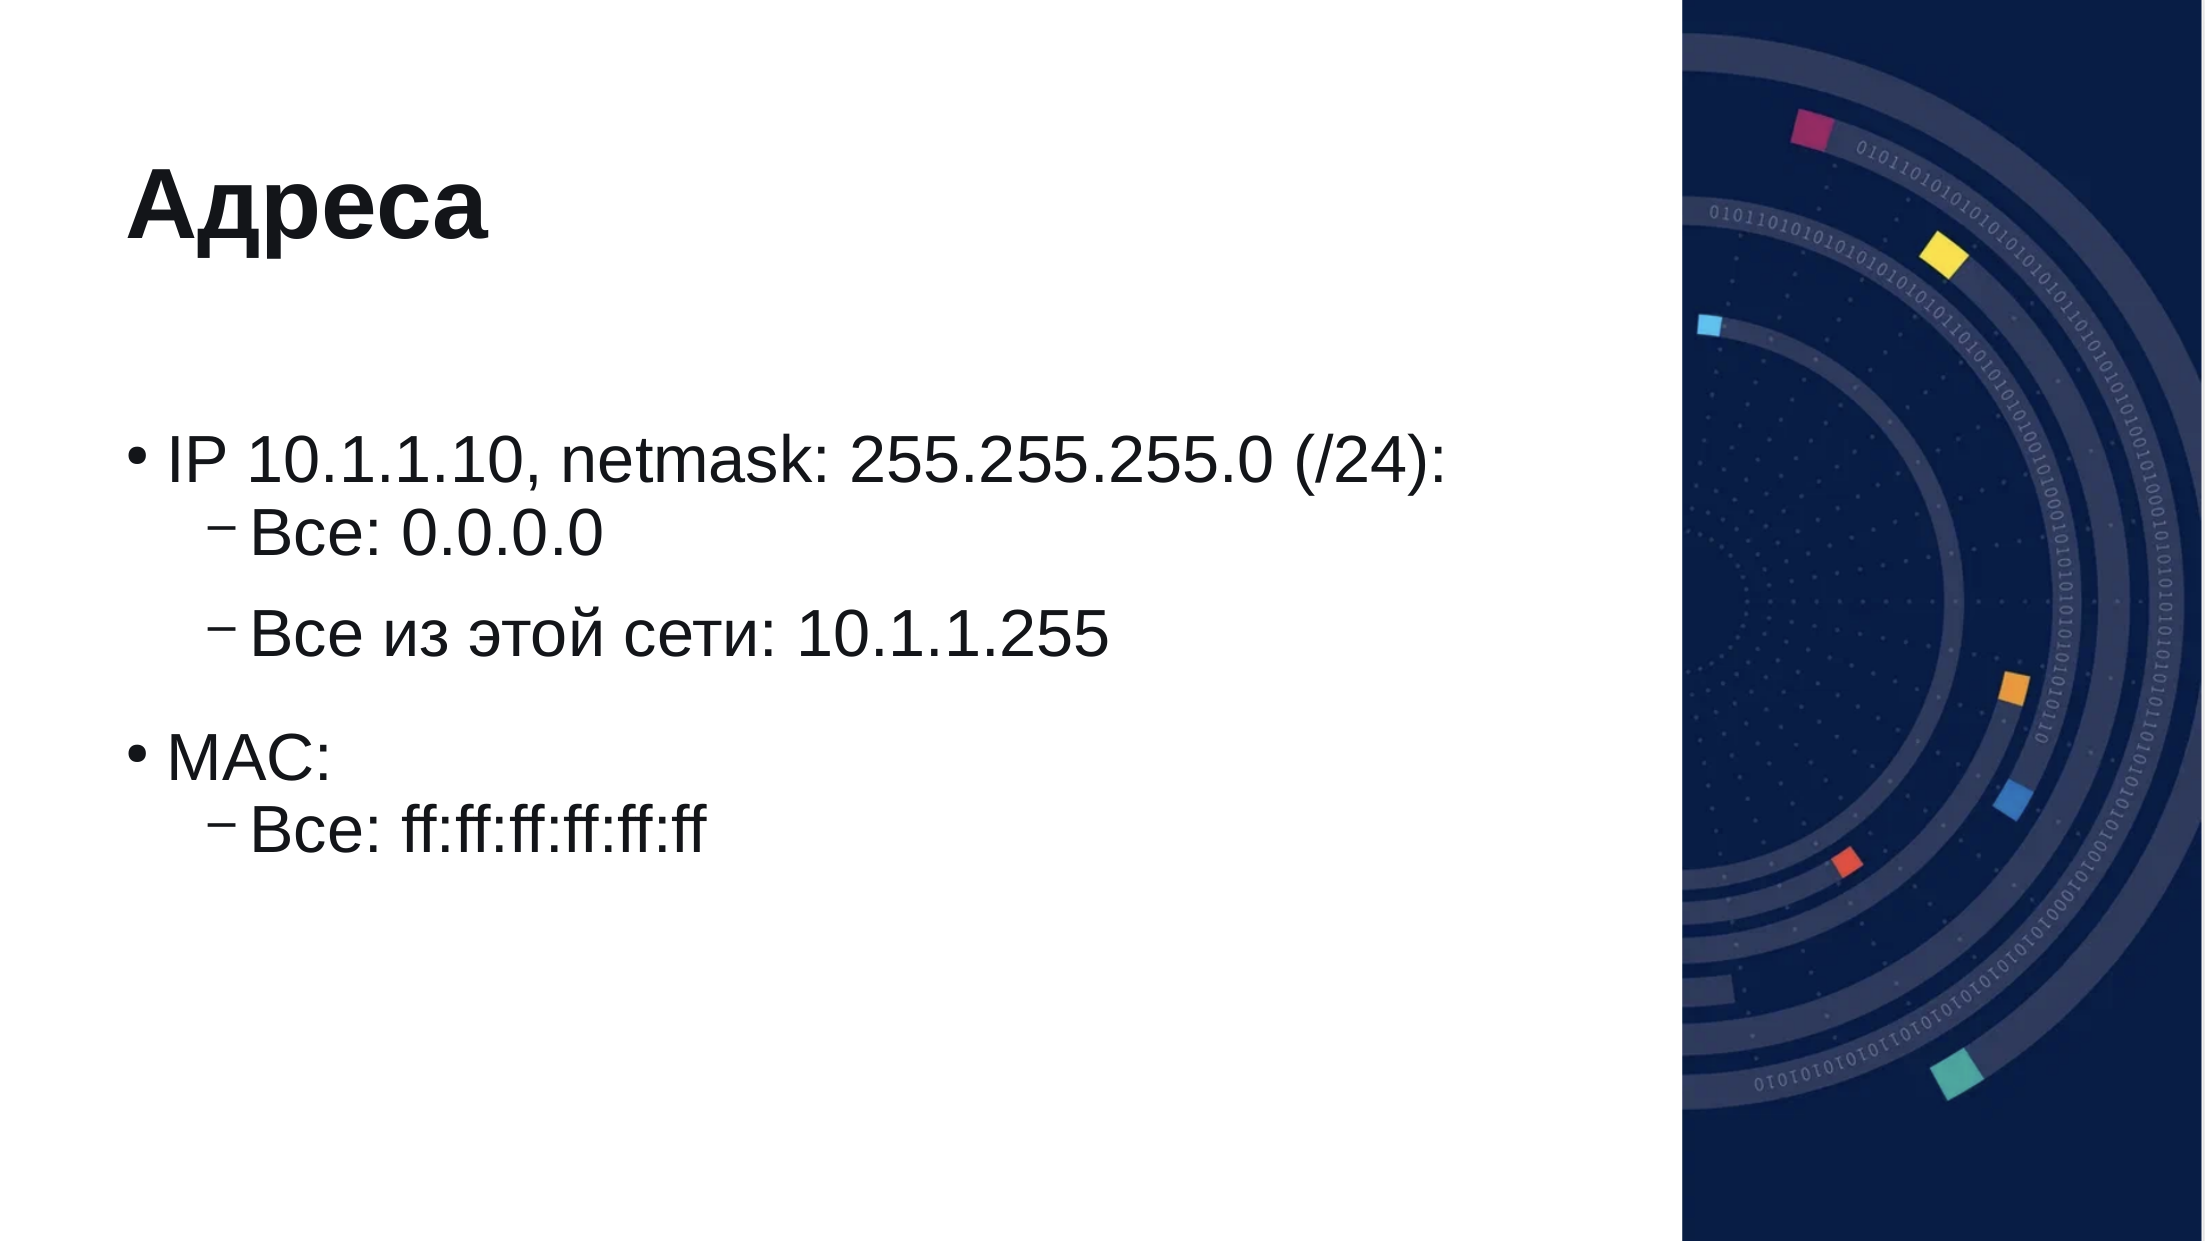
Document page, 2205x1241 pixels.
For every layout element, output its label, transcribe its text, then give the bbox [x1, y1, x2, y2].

list IP 10.1.1.10, netmask: 255.255.255.0 (/24): Все: 0.0.0.0 Все из этой сети: 10.1.1.255 MAC: Все: ff:ff:ff:ff:ff:ff [110, 417, 1515, 1138]
title Адреса [110, 145, 1680, 353]
picture [1680, 0, 2205, 1241]
